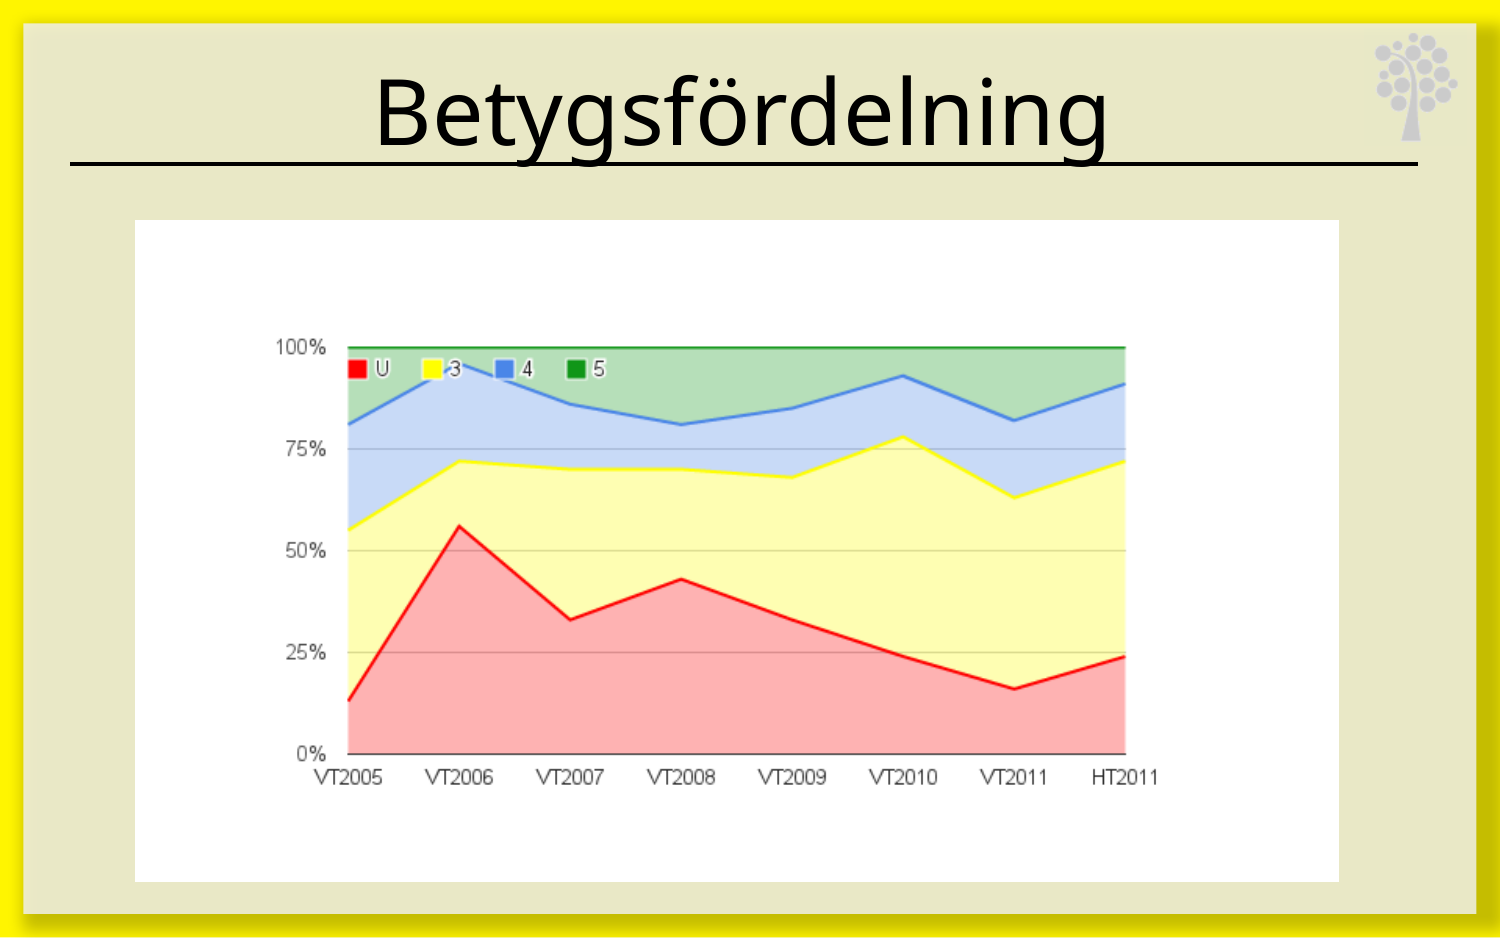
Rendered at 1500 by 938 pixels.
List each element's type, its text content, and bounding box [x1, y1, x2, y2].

title Betygsfördelning [105, 46, 1381, 174]
picture [135, 220, 1340, 882]
